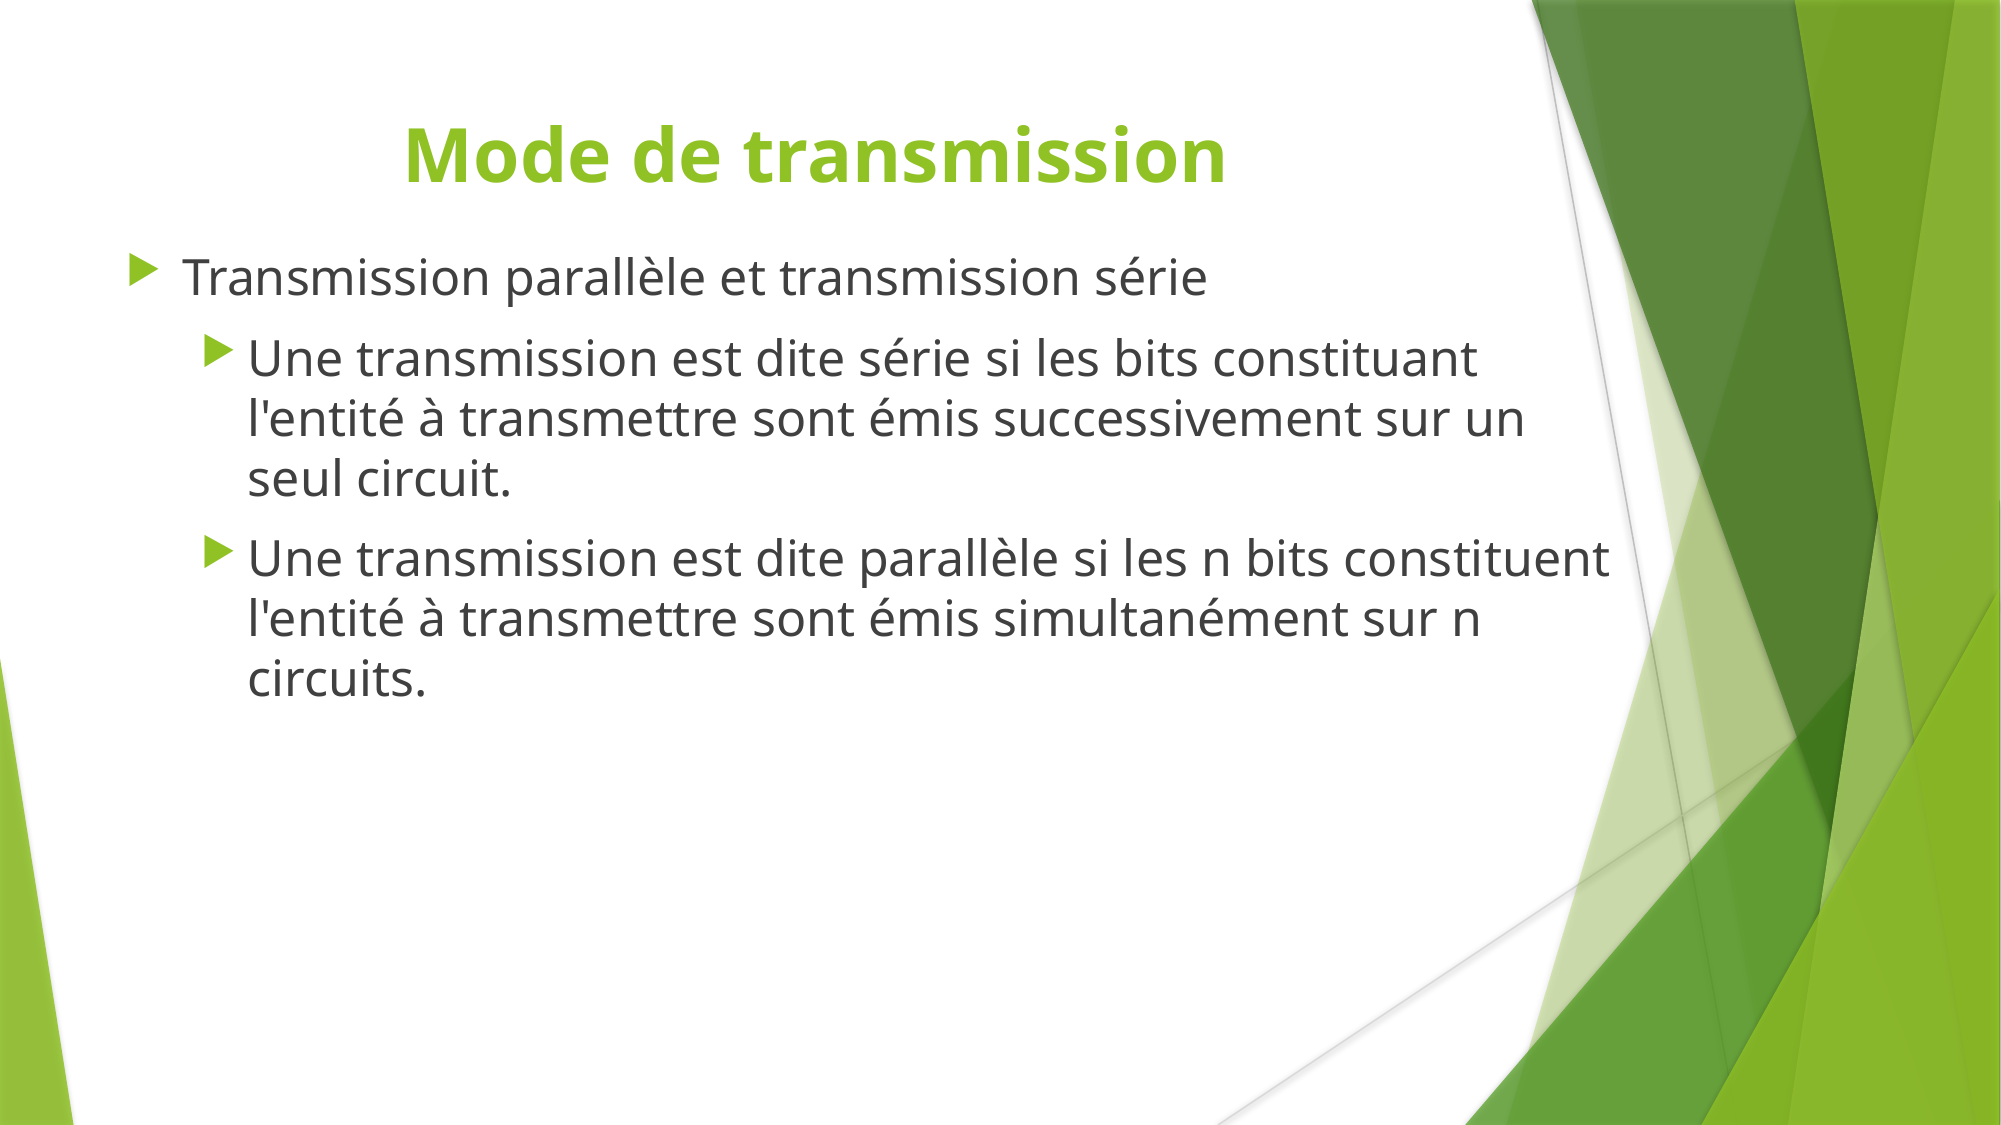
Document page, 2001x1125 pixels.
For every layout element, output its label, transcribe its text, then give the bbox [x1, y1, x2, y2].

text_box Mode de transmission [111, 99, 1522, 237]
text_box Transmission parallèle et transmission série Une transmission est dite série si les bits constituant l'entité à transmettre sont émis successivement sur un seul circuit. Une transmission est dite parallèle si les n bits constituent l'entité à transmettre sont émis simultanément sur n circuits. [111, 237, 1643, 773]
